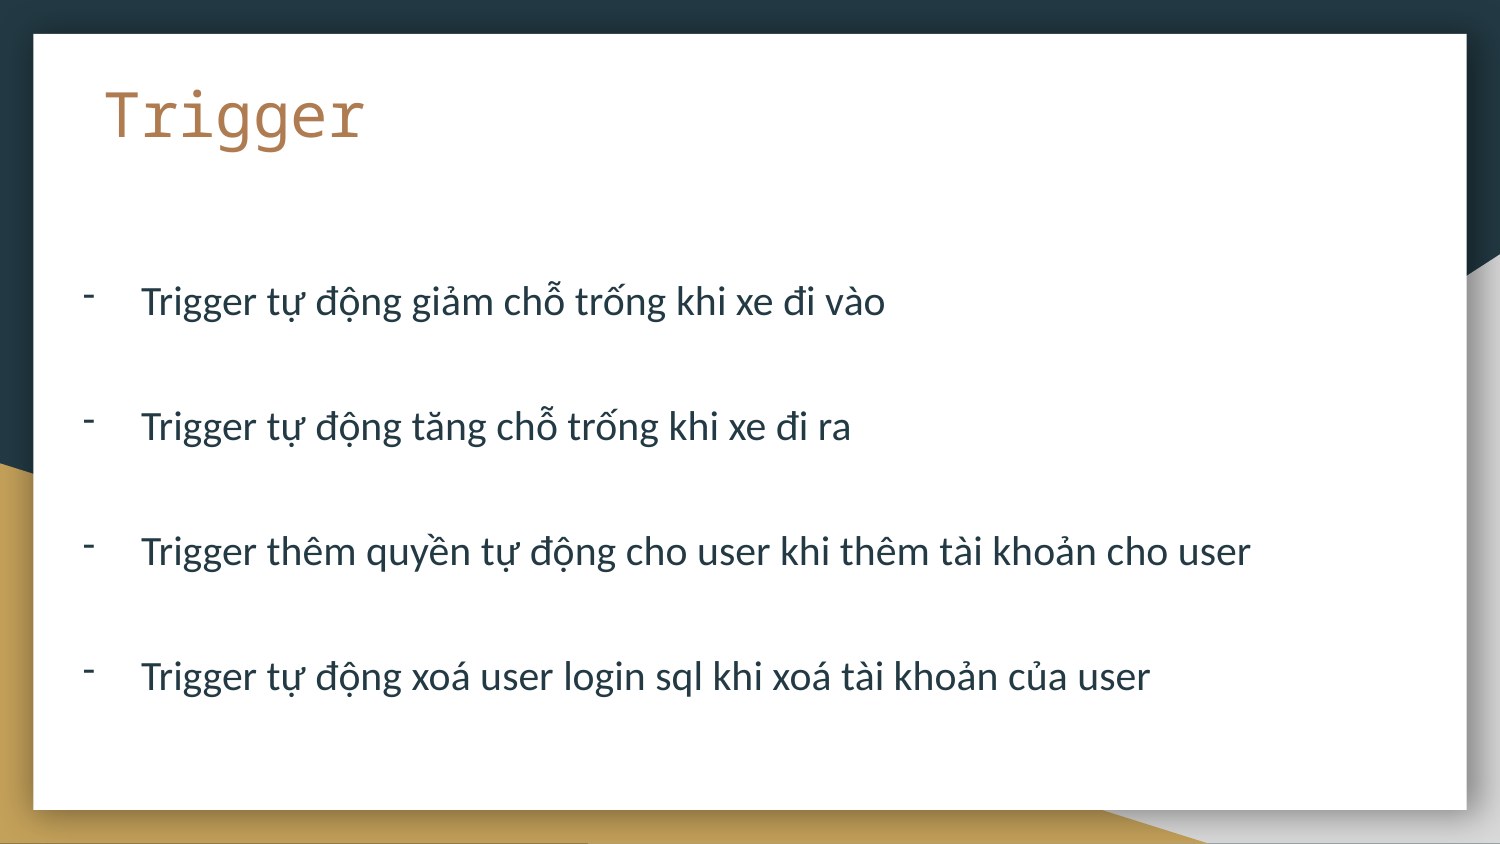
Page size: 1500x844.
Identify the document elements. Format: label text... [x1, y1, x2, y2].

list Trigger tự động giảm chỗ trống khi xe đi vào Trigger tự động tăng chỗ trống khi xe đi ra Trigger thêm quyền tự động cho user khi thêm tài khoản cho user Trigger tự động xoá user login sql khi xoá tài khoản của user [51, 183, 1449, 705]
title Trigger [88, 59, 1320, 183]
